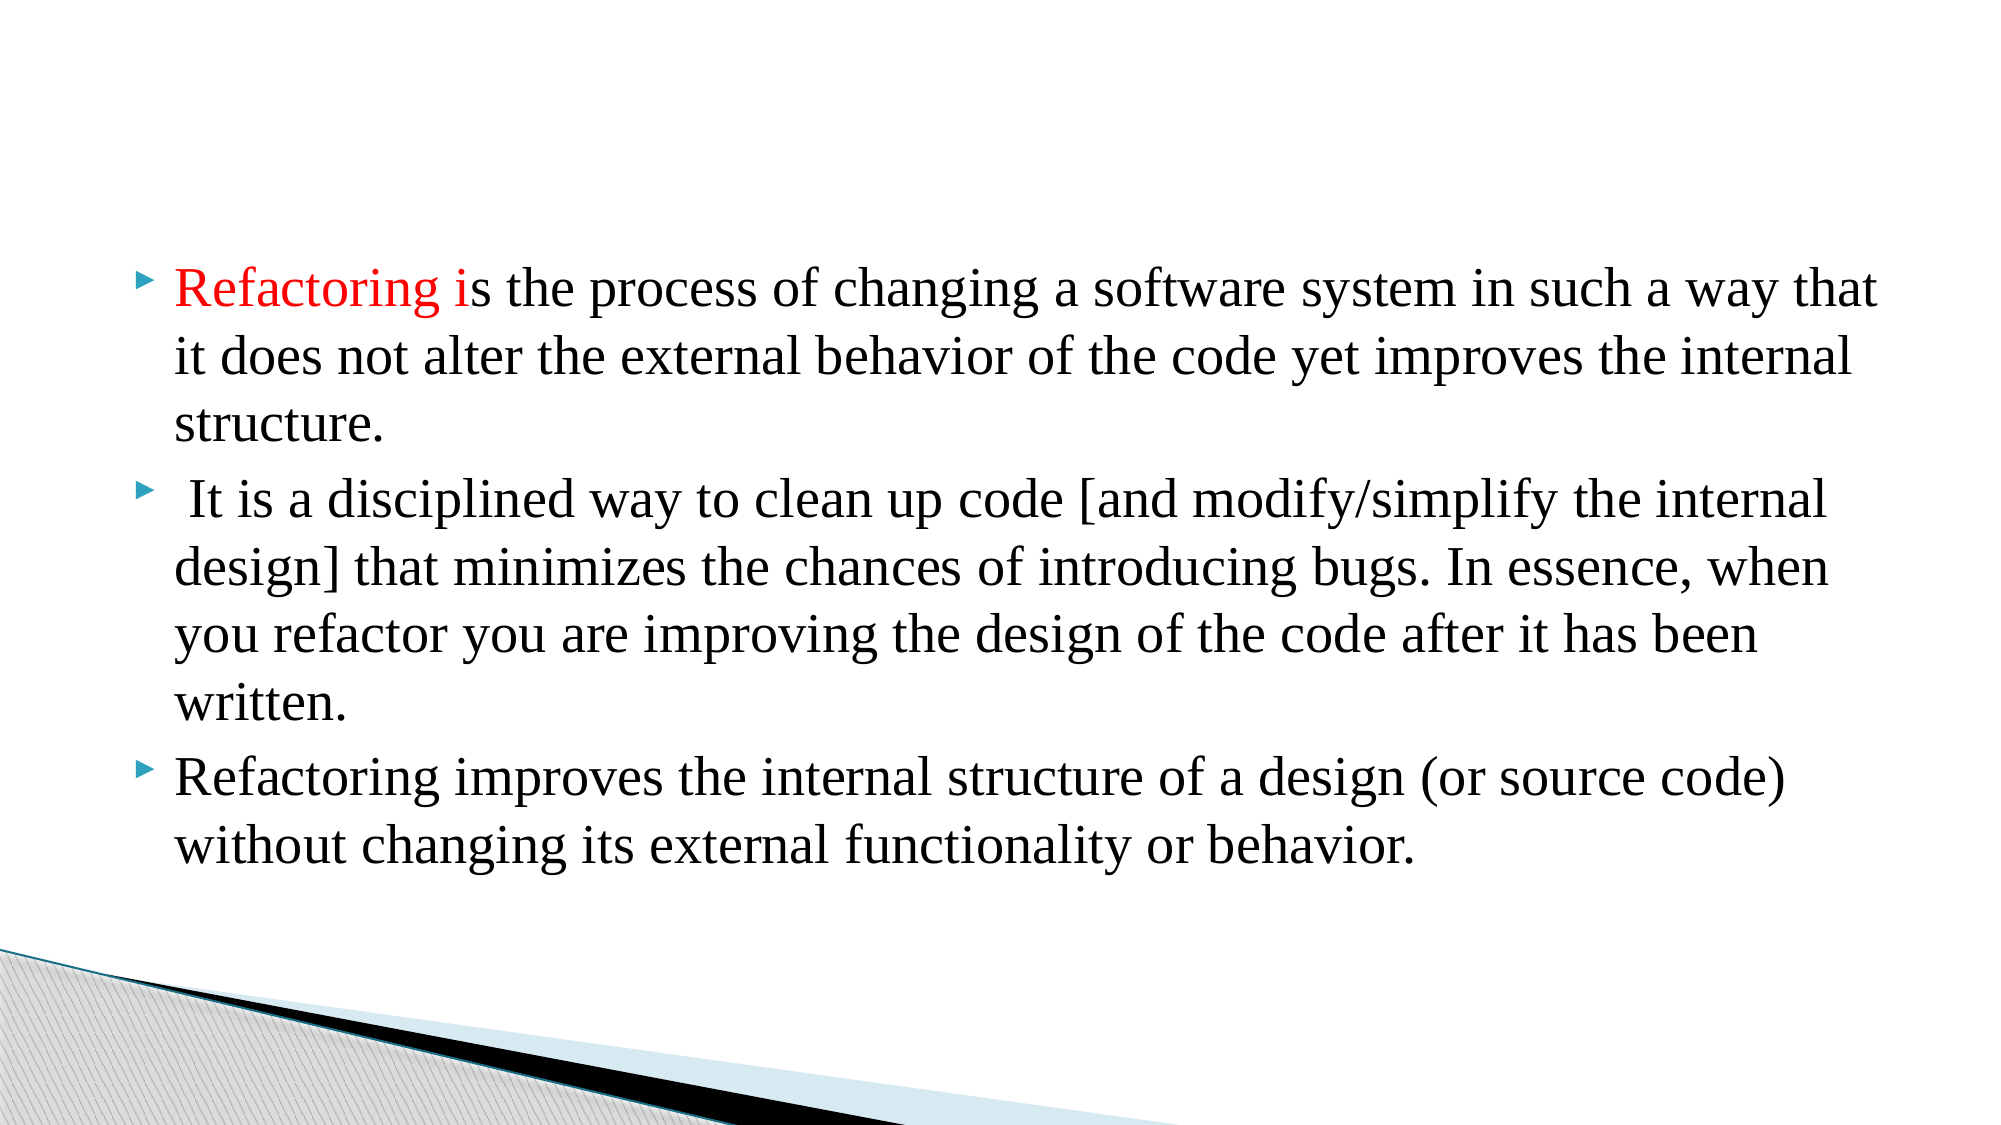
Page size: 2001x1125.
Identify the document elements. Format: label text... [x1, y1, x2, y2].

list Refactoring is the process of changing a software system in such a way that it does not alter the external behavior of the code yet improves the internal structure. It is a disciplined way to clean up code [and modify/simplify the internal design] that minimizes the chances of introducing bugs. In essence, when you refactor you are improving the design of the code after it has been written. Refactoring improves the internal structure of a design (or source code) without changing its external functionality or behavior. [99, 243, 1900, 986]
